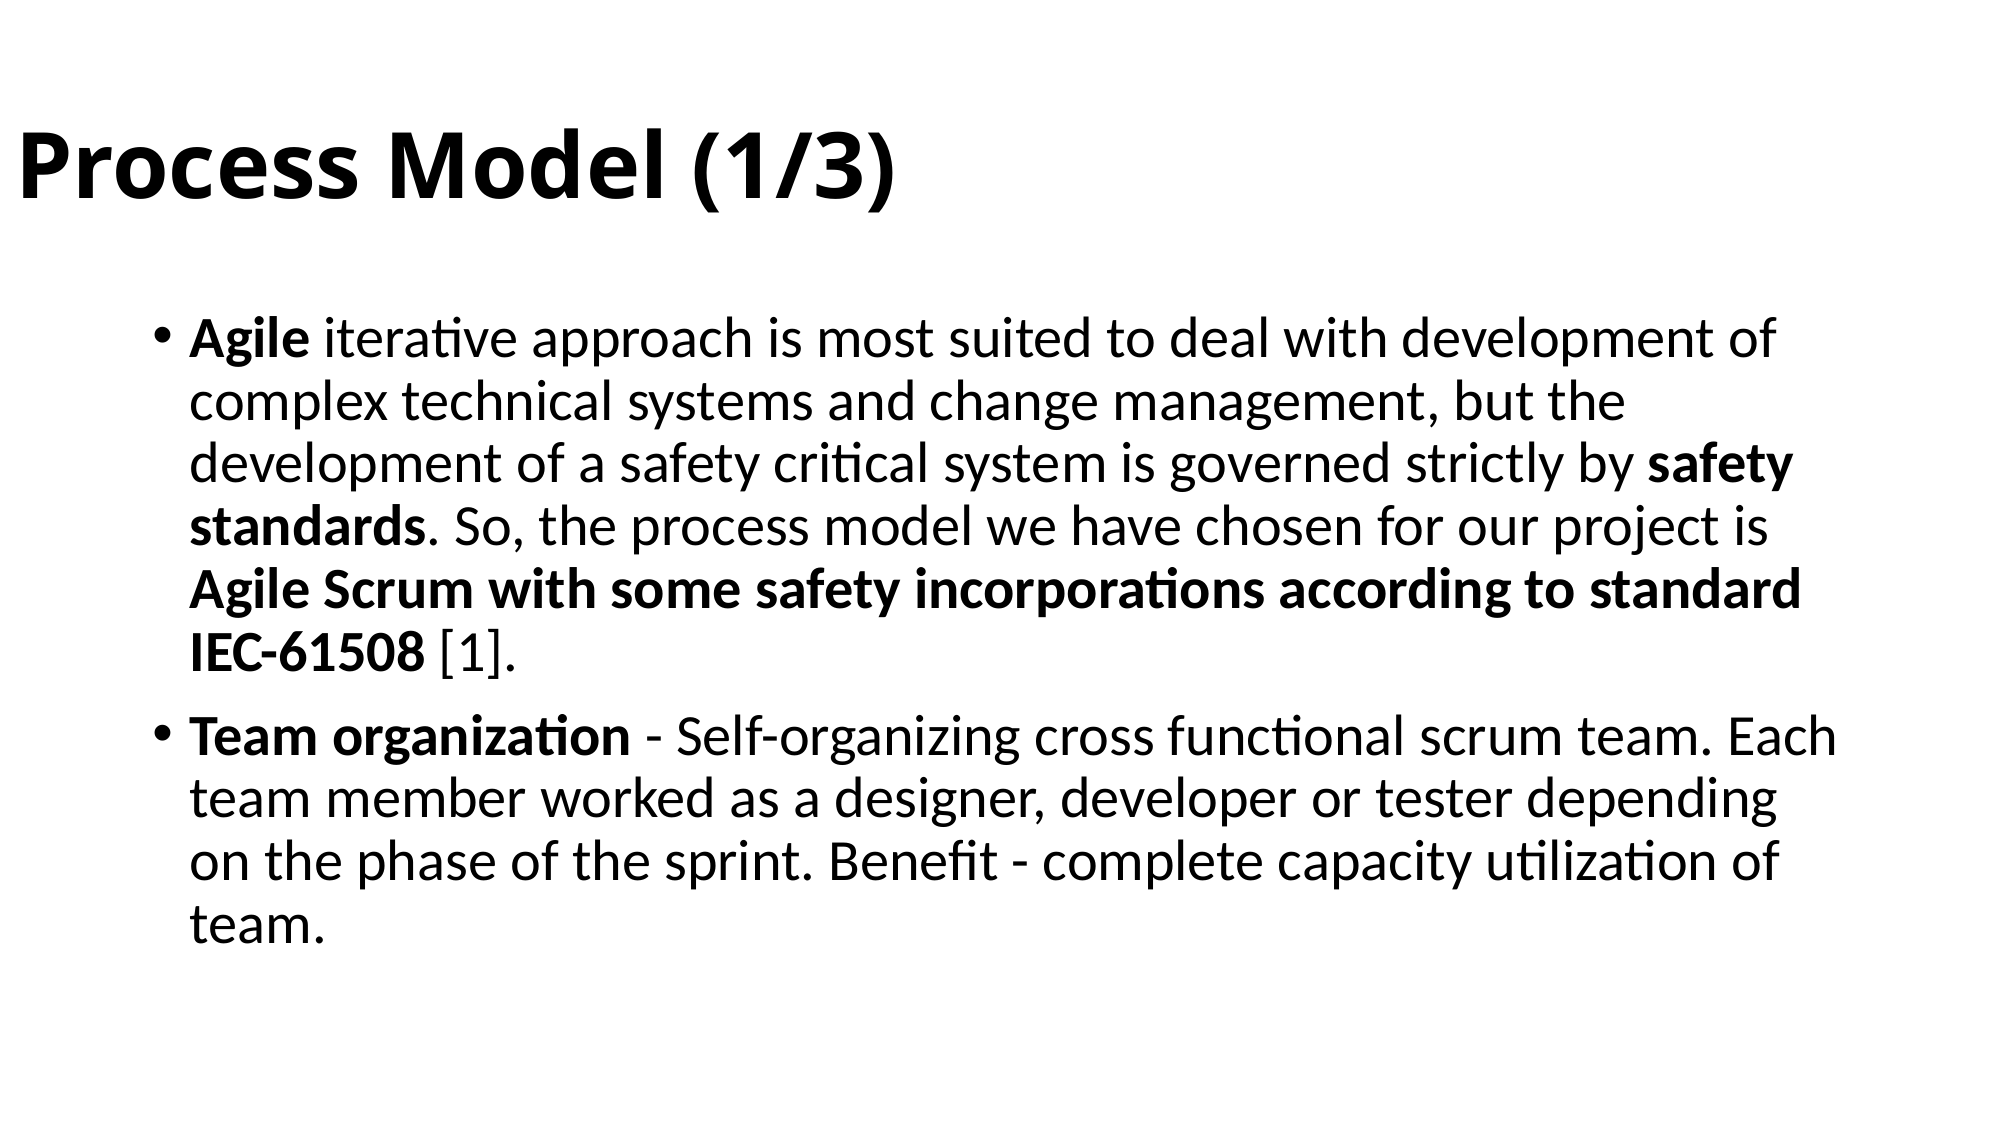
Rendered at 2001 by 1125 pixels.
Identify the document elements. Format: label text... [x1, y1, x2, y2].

list Agile iterative approach is most suited to deal with development of complex technical systems and change management, but the development of a safety critical system is governed strictly by safety standards. So, the process model we have chosen for our project is Agile Scrum with some safety incorporations according to standard IEC-61508 [1]. Team organization - Self-organizing cross functional scrum team. Each team member worked as a designer, developer or tester depending on the phase of the sprint. Benefit - complete capacity utilization of team. [137, 299, 1863, 1014]
title Process Model (1/3) [0, 59, 1863, 278]
